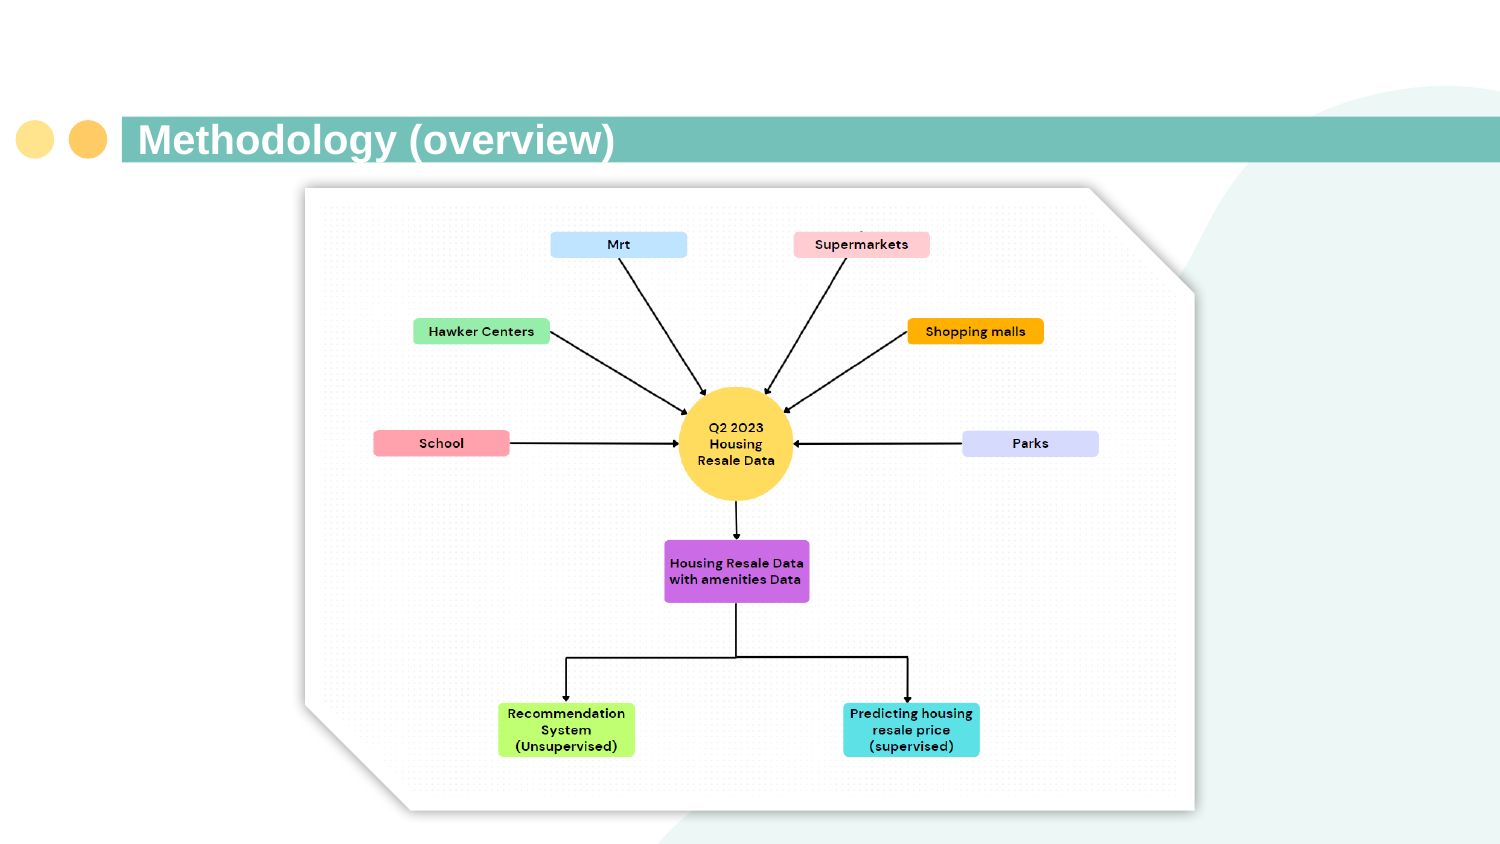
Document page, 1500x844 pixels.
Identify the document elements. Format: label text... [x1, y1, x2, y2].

title Methodology (overview) [122, 126, 945, 179]
picture [312, 195, 1188, 804]
